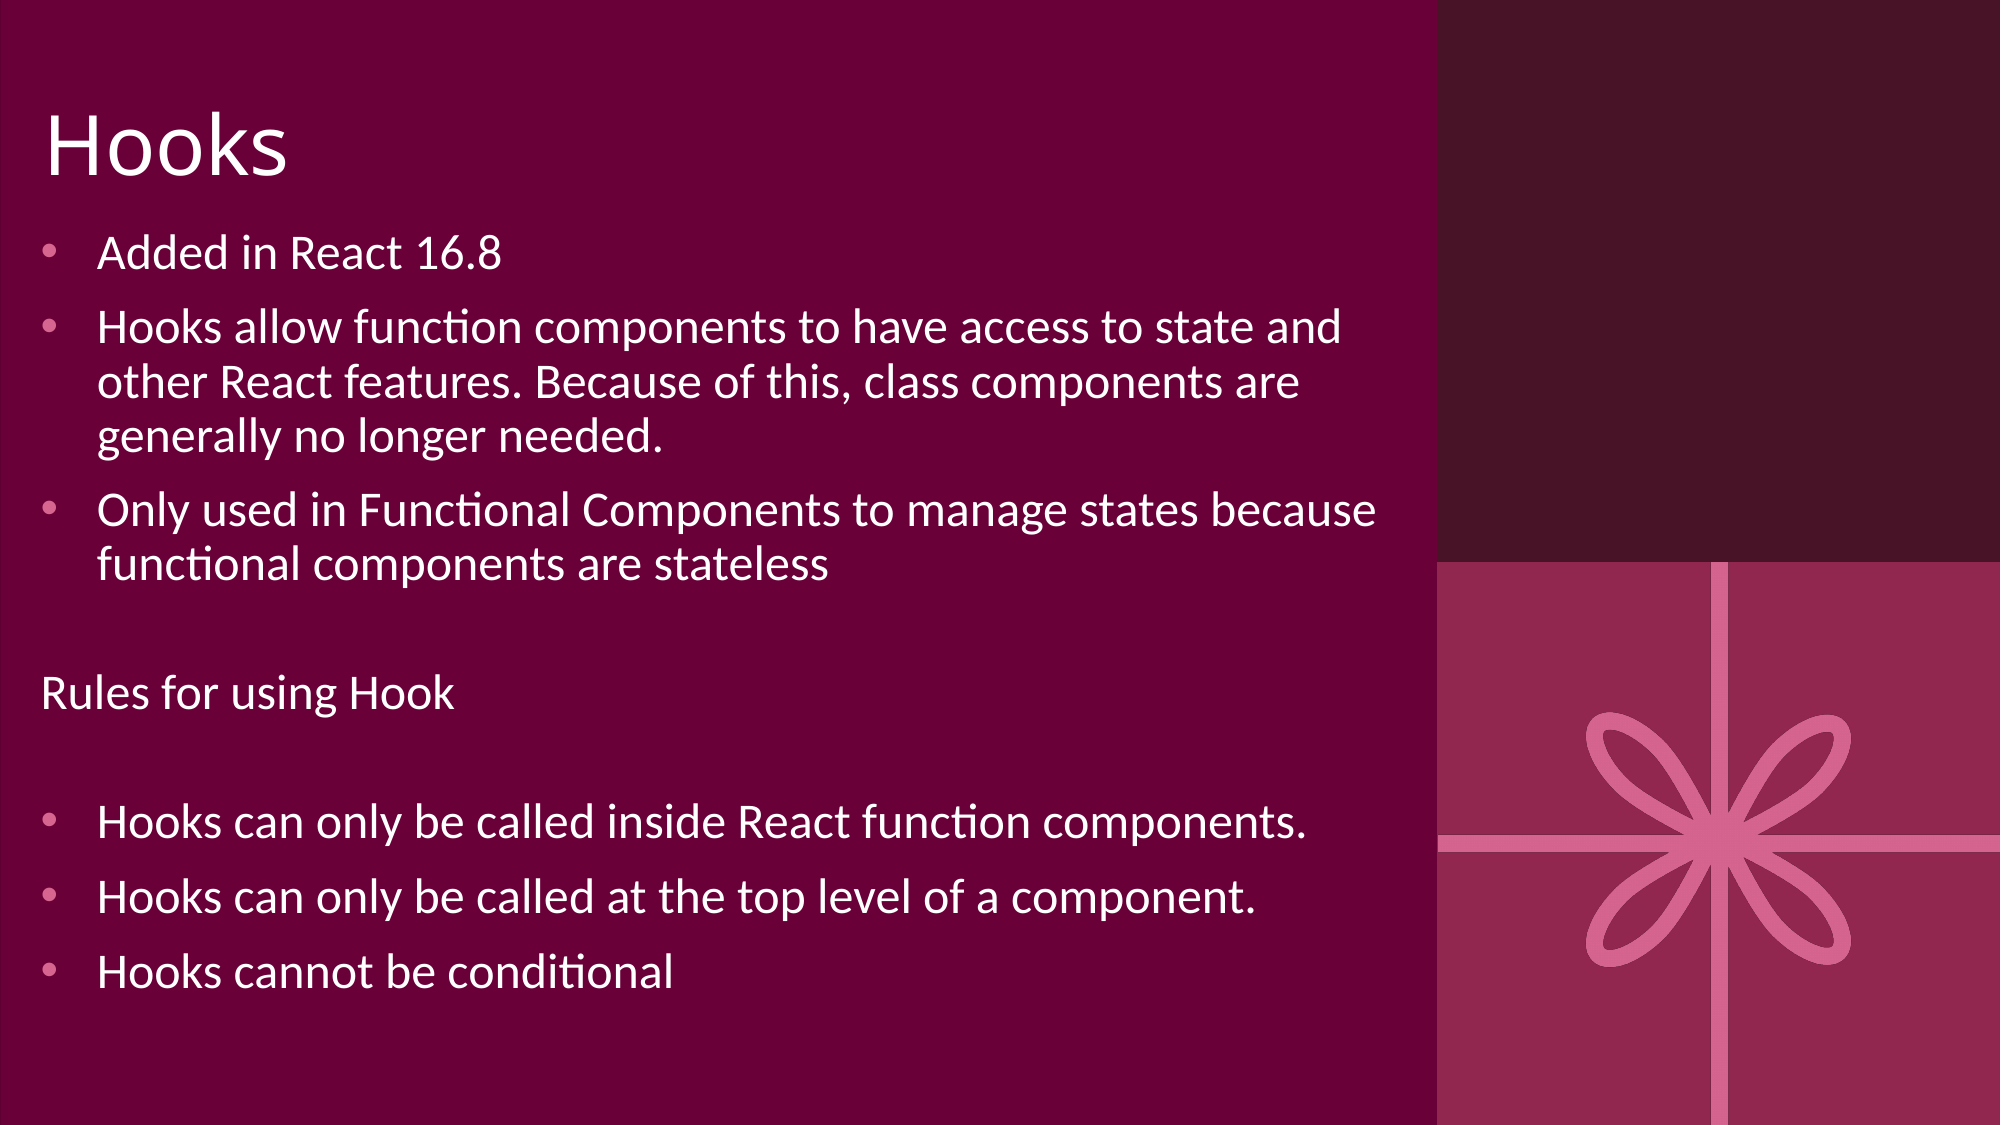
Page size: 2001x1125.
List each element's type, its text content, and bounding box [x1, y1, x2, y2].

text_box [0, 0, 1436, 1125]
text_box [1436, 0, 2000, 561]
picture [1438, 562, 2000, 1125]
subtitle Added in React 16.8 Hooks allow function components to have access to state and other React features. Because of this, class components are generally no longer needed. Only used in Functional Components to manage states because functional components are stateless Rules for using Hook Hooks can only be called inside React function components. Hooks can only be called at the top level of a component. Hooks cannot be conditional [25, 218, 1412, 1069]
title Hooks [28, 56, 1229, 201]
